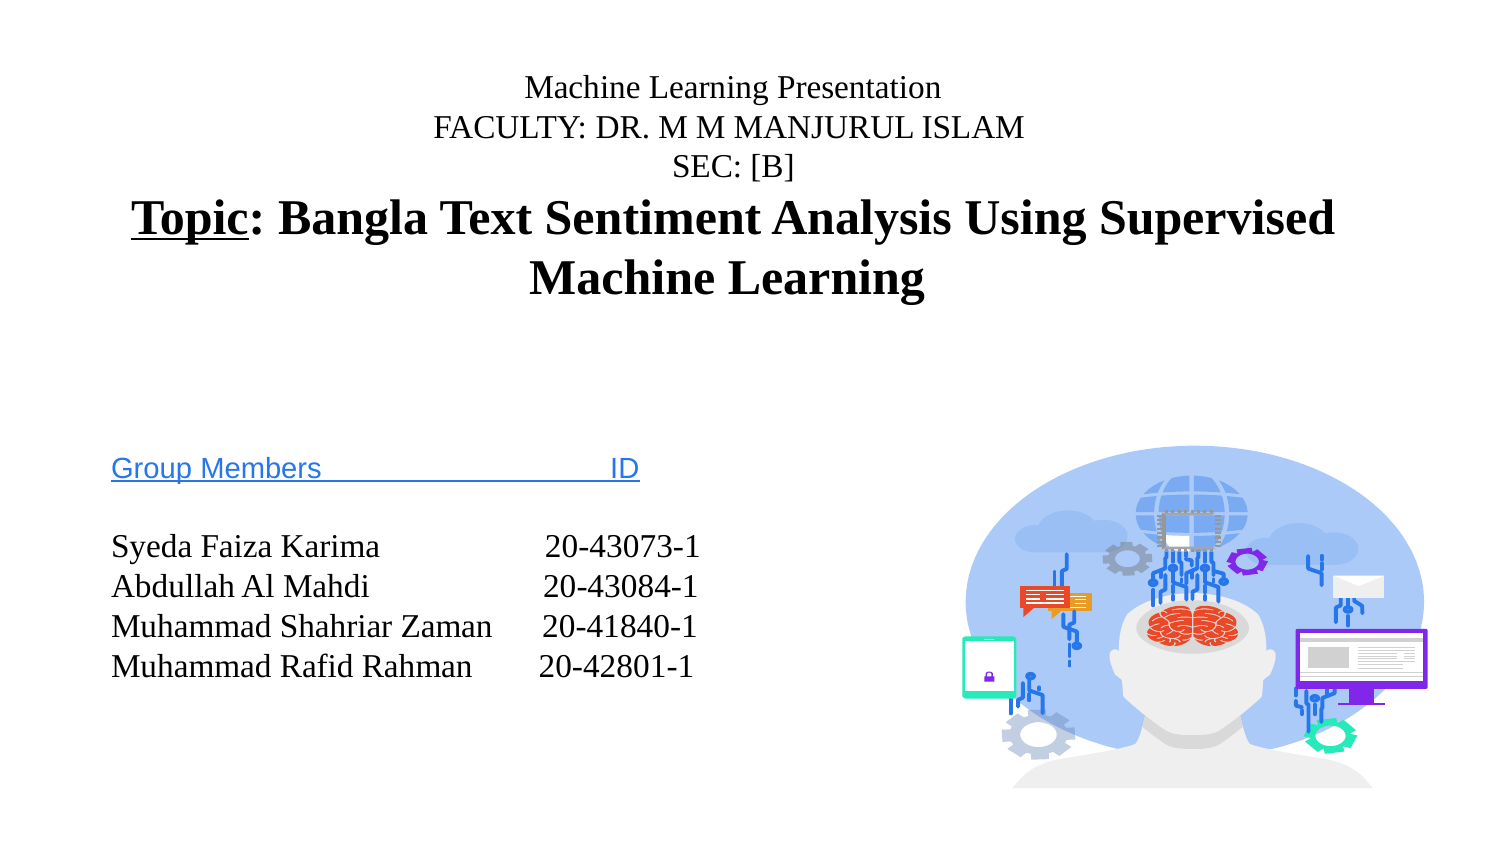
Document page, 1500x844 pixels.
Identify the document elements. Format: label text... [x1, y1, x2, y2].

title Machine Learning Presentation FACULTY: DR. M M MANJURUL ISLAM SEC: [B] Topic: Bangla Text Sentiment Analysis Using Supervised Machine Learning [50, 49, 1417, 416]
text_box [961, 445, 1428, 789]
text_box Group Members ID Syeda Faiza Karima 20-43073-1 Abdullah Al Mahdi 20-43084-1 Muhammad Shahriar Zaman 20-41840-1 Muhammad Rafid Rahman 20-42801-1 [96, 442, 867, 727]
